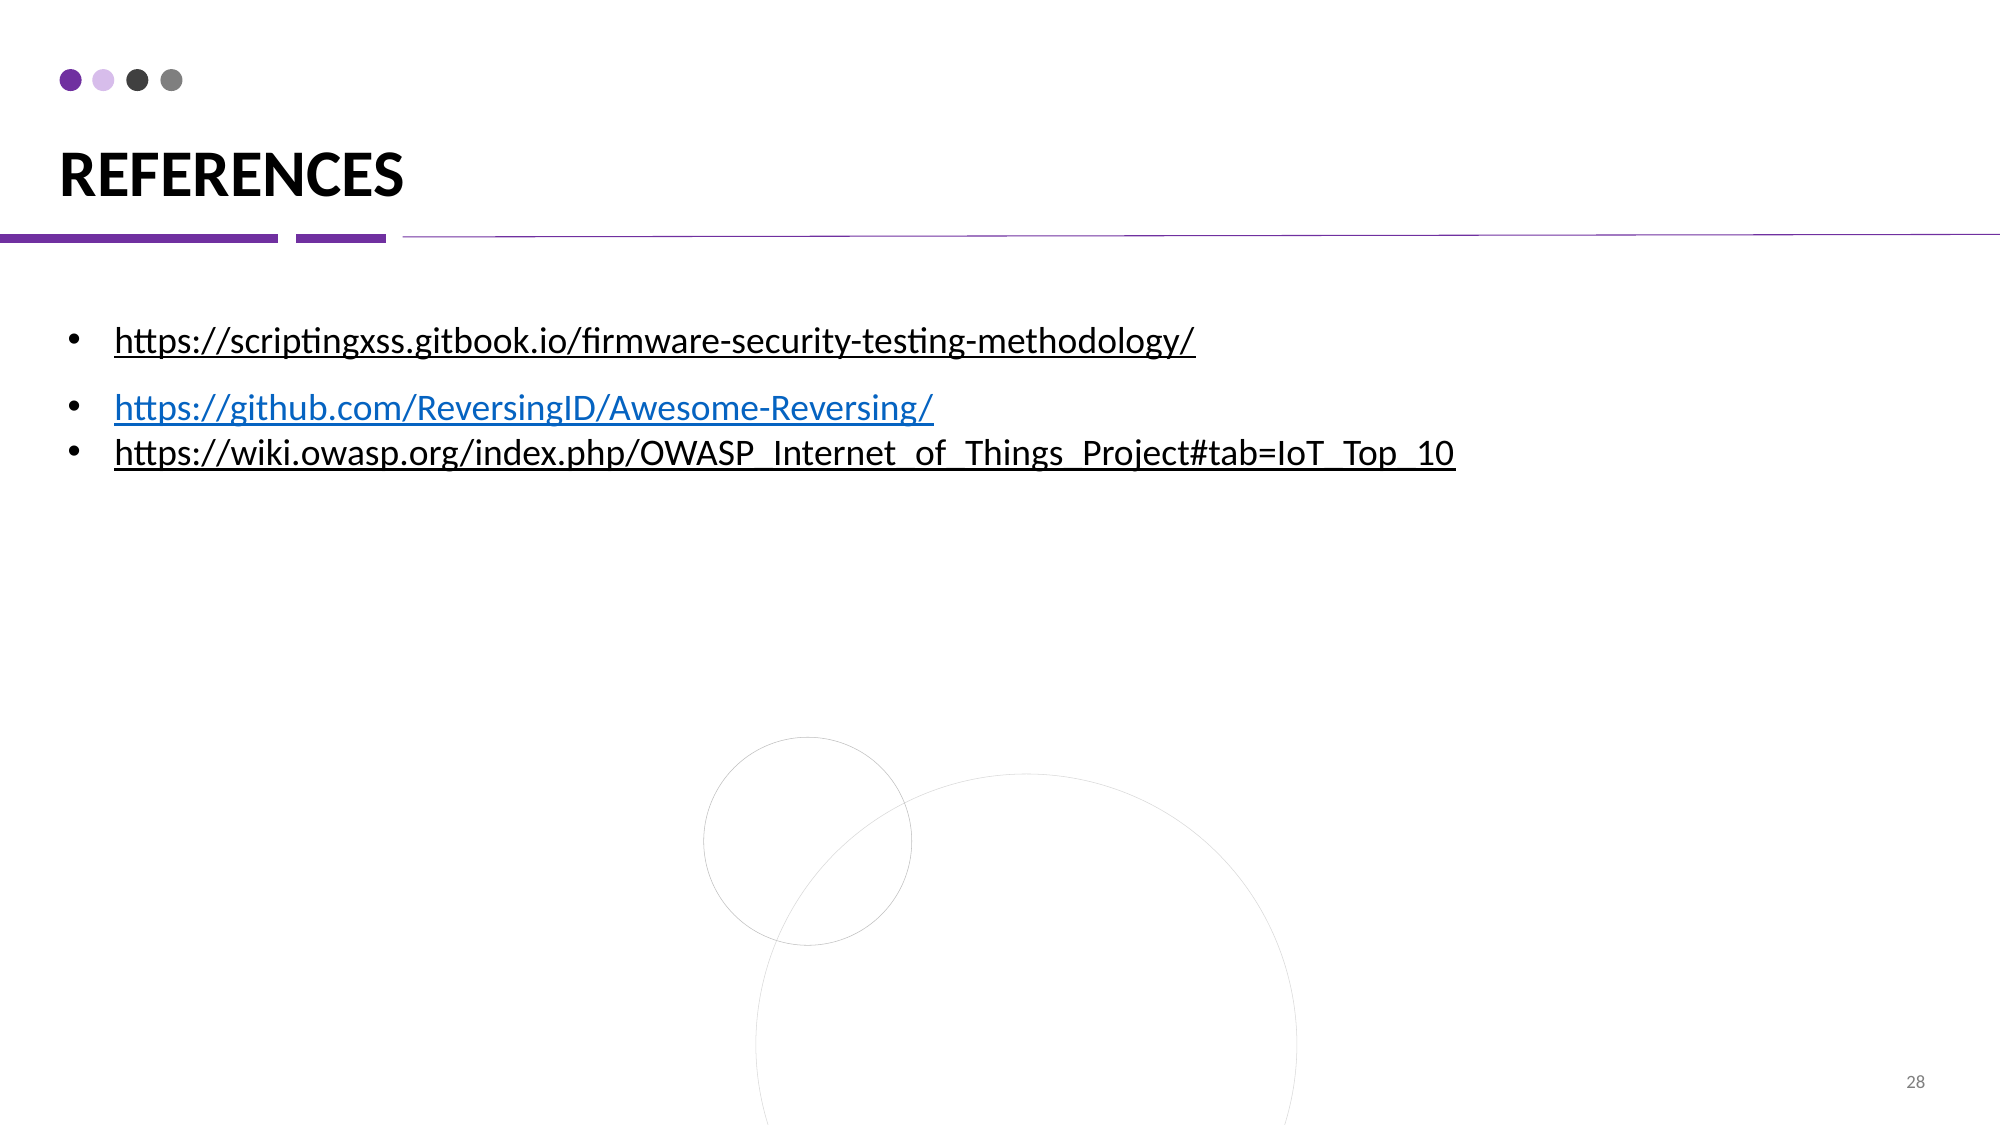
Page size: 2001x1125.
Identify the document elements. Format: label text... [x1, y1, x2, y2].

text_box https://scriptingxss.gitbook.io/firmware-security-testing-methodology/ https://github.com/ReversingID/Awesome-Reversing/ https://wiki.owasp.org/index.php/OWASP_Internet_of_Things_Project#tab=IoT_Top_10 [52, 308, 1480, 481]
slide_number 28 [1490, 1060, 1941, 1102]
title References [59, 40, 1941, 211]
